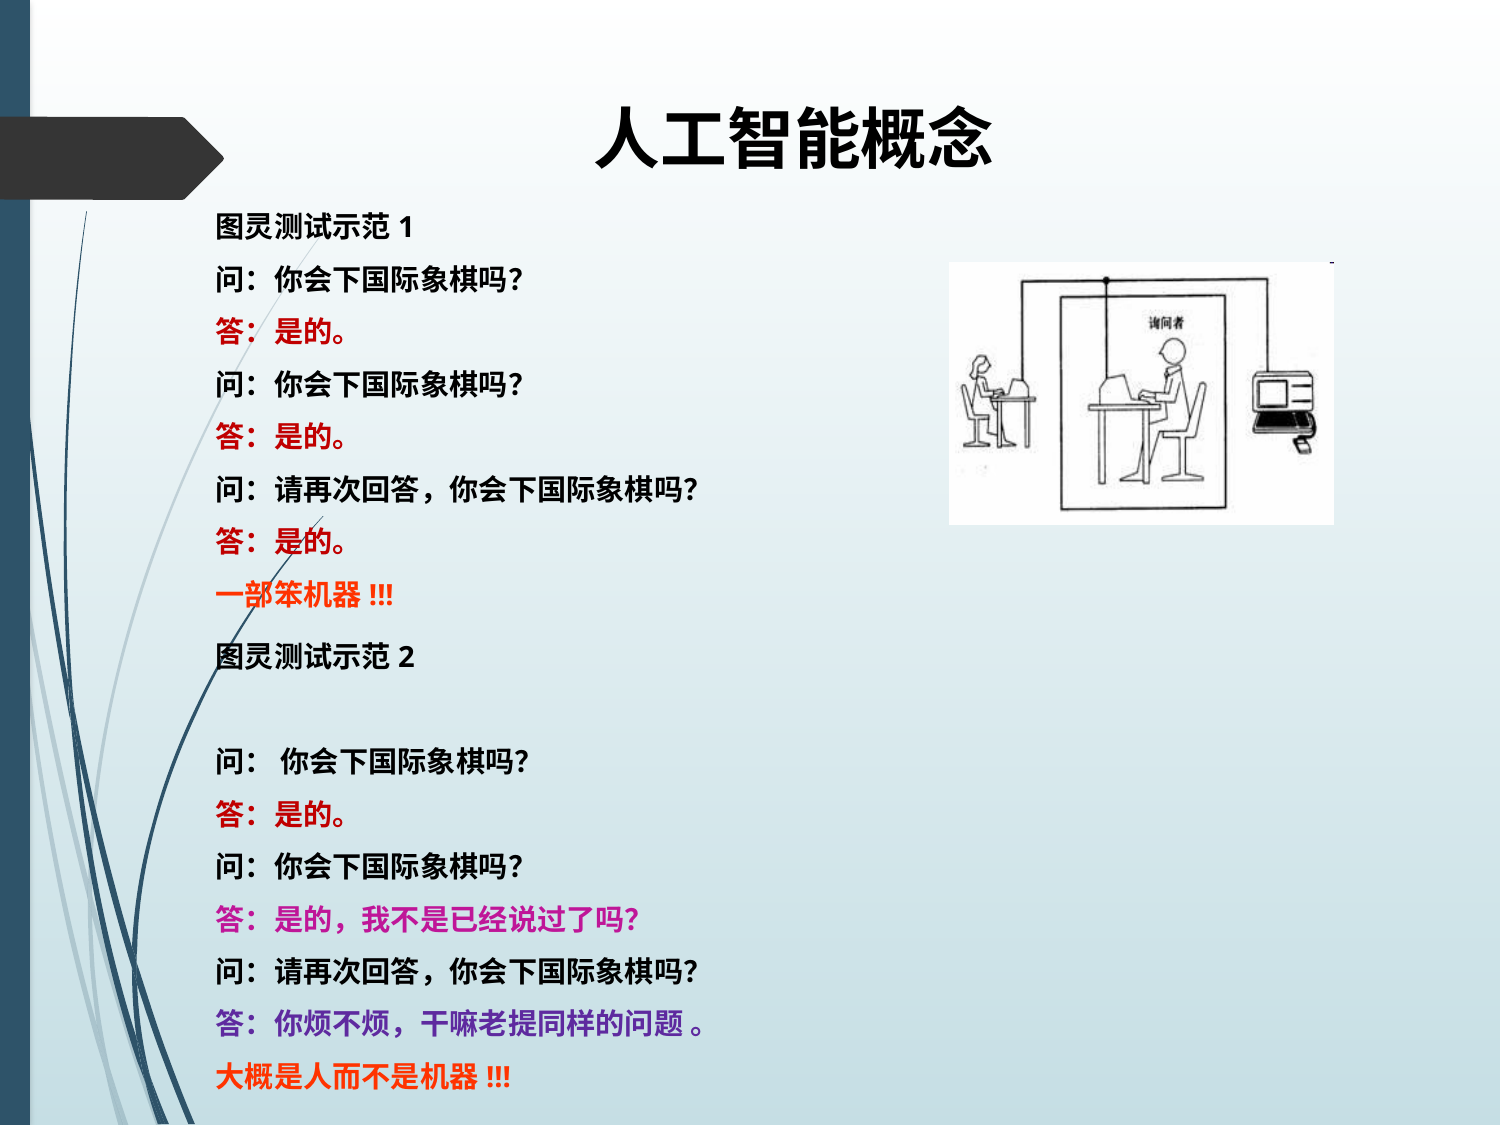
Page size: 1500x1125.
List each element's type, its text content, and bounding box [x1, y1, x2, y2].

picture [948, 262, 1334, 526]
text_box 图灵测试示范2 问： 你会下国际象棋吗？ 答：是的。 问：你会下国际象棋吗？ 答：是的，我不是已经说过了吗？ 问：请再次回答，你会下国际象棋吗？ 答：你烦不烦，干嘛老提同样的问题 。 大概是人而不是机器!!! [200, 613, 951, 1101]
title 人工智能概念 [253, 89, 1335, 265]
text_box 图灵测试示范1 问：你会下国际象棋吗？ 答：是的。 问：你会下国际象棋吗？ 答：是的。 问：请再次回答，你会下国际象棋吗？ 答：是的。 一部笨机器!!! [200, 183, 951, 613]
